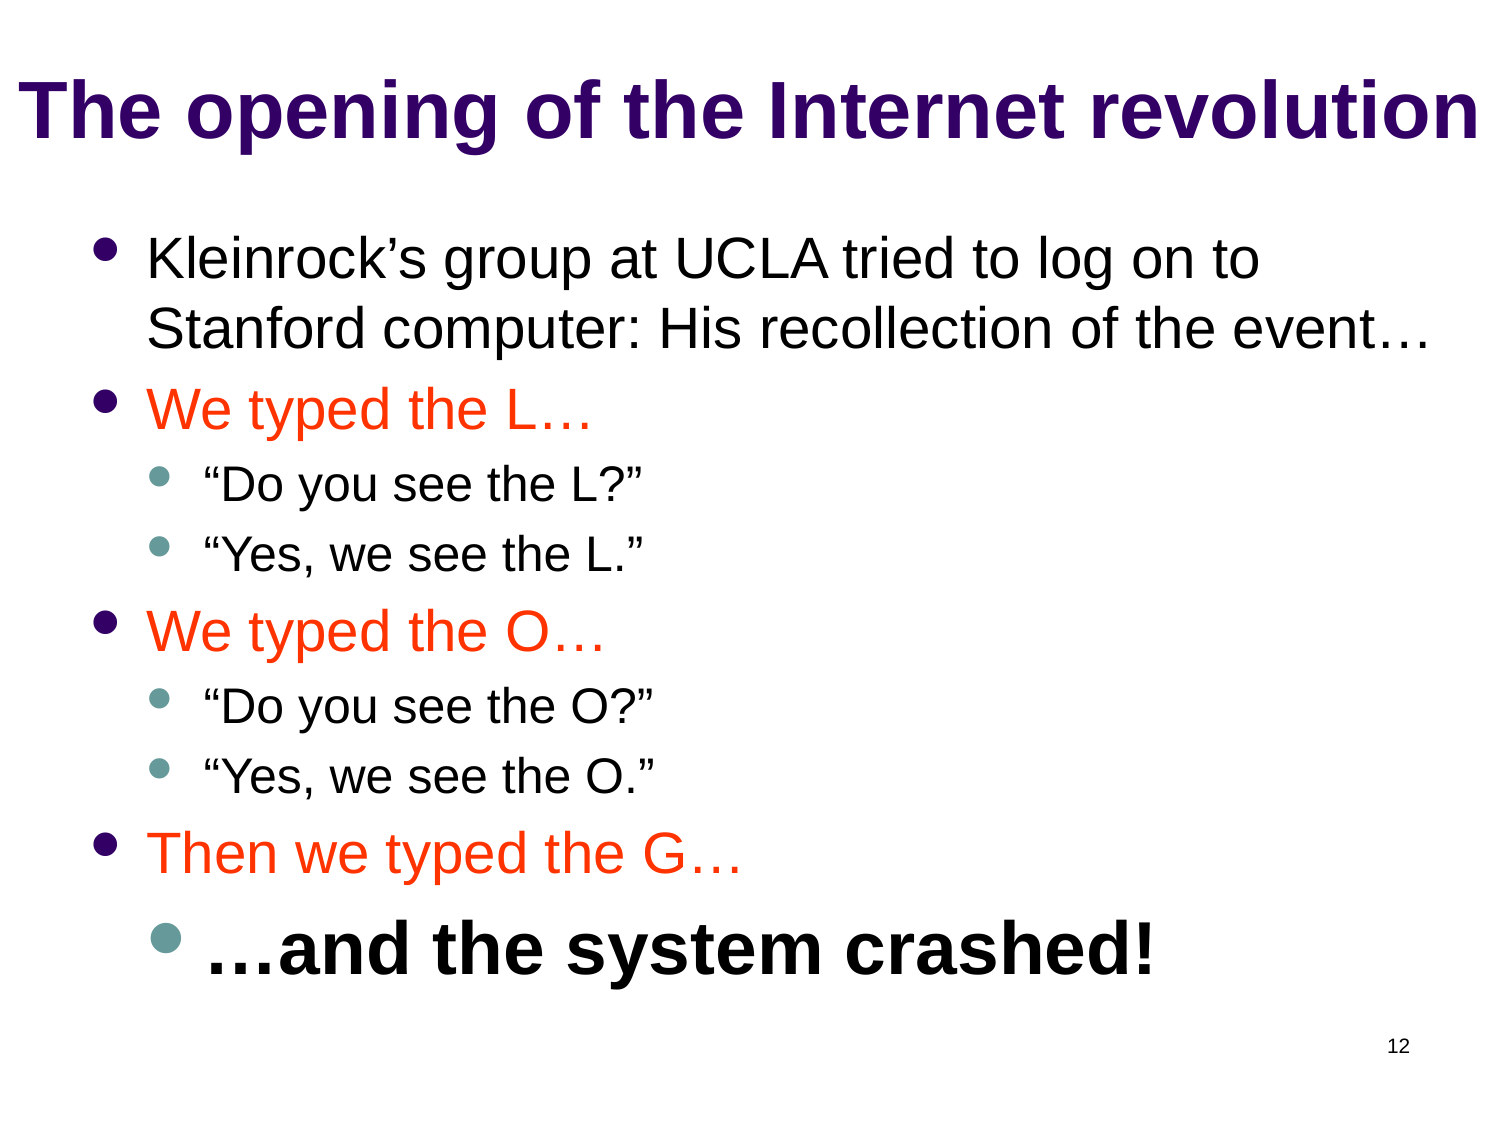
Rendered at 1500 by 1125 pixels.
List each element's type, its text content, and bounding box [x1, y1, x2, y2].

title The opening of the Internet revolution [0, 20, 1500, 163]
list Kleinrock’s group at UCLA tried to log on to Stanford computer: His recollection of the event… We typed the L… “Do you see the L?” “Yes, we see the L.” We typed the O… “Do you see the O?” “Yes, we see the O.” Then we typed the G… …and the system crashed! [75, 212, 1475, 1006]
slide_number 12 [1074, 1024, 1426, 1101]
